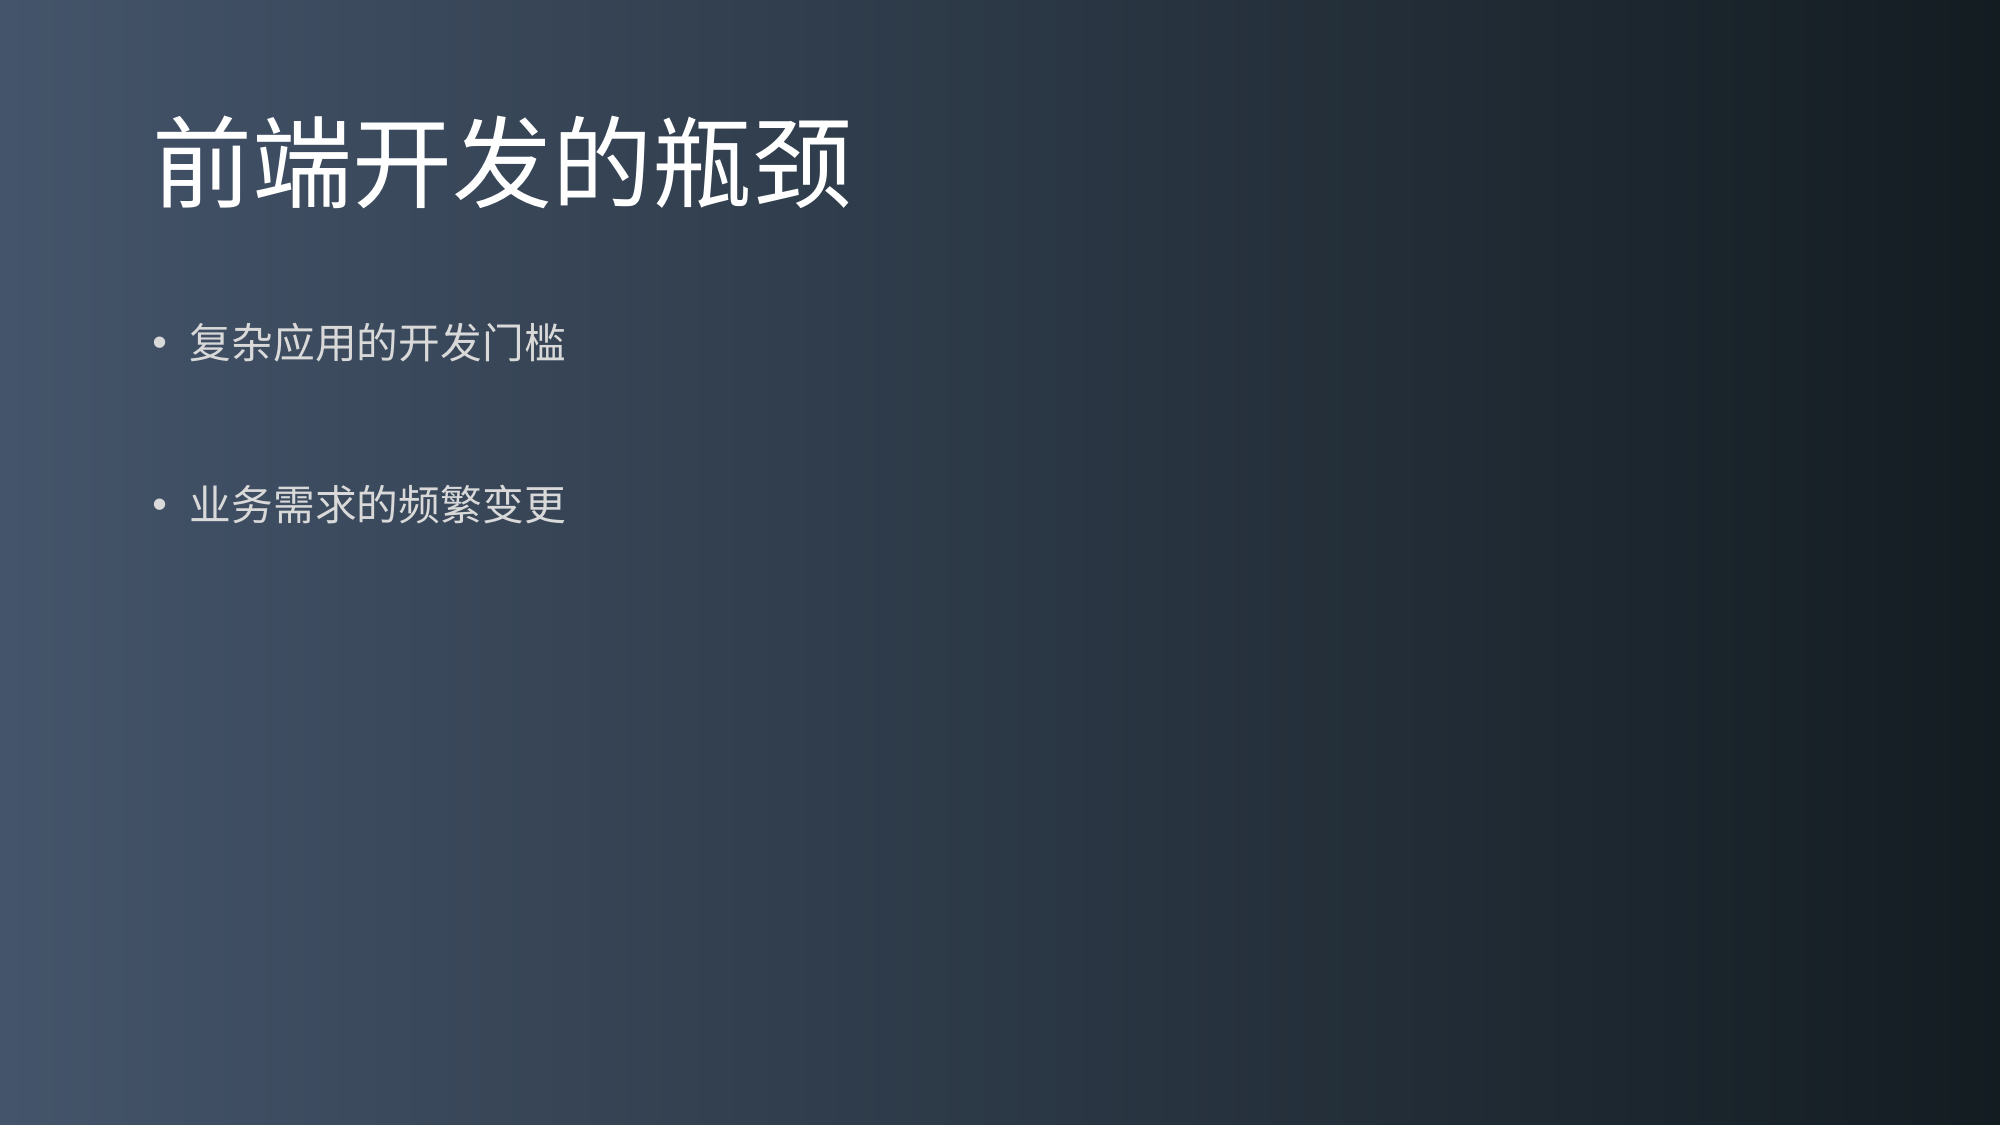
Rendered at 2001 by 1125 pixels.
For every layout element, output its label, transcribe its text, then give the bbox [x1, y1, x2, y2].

list 复杂应用的开发门槛 业务需求的频繁变更 [137, 299, 1863, 1014]
title 前端开发的瓶颈 [137, 59, 1863, 278]
